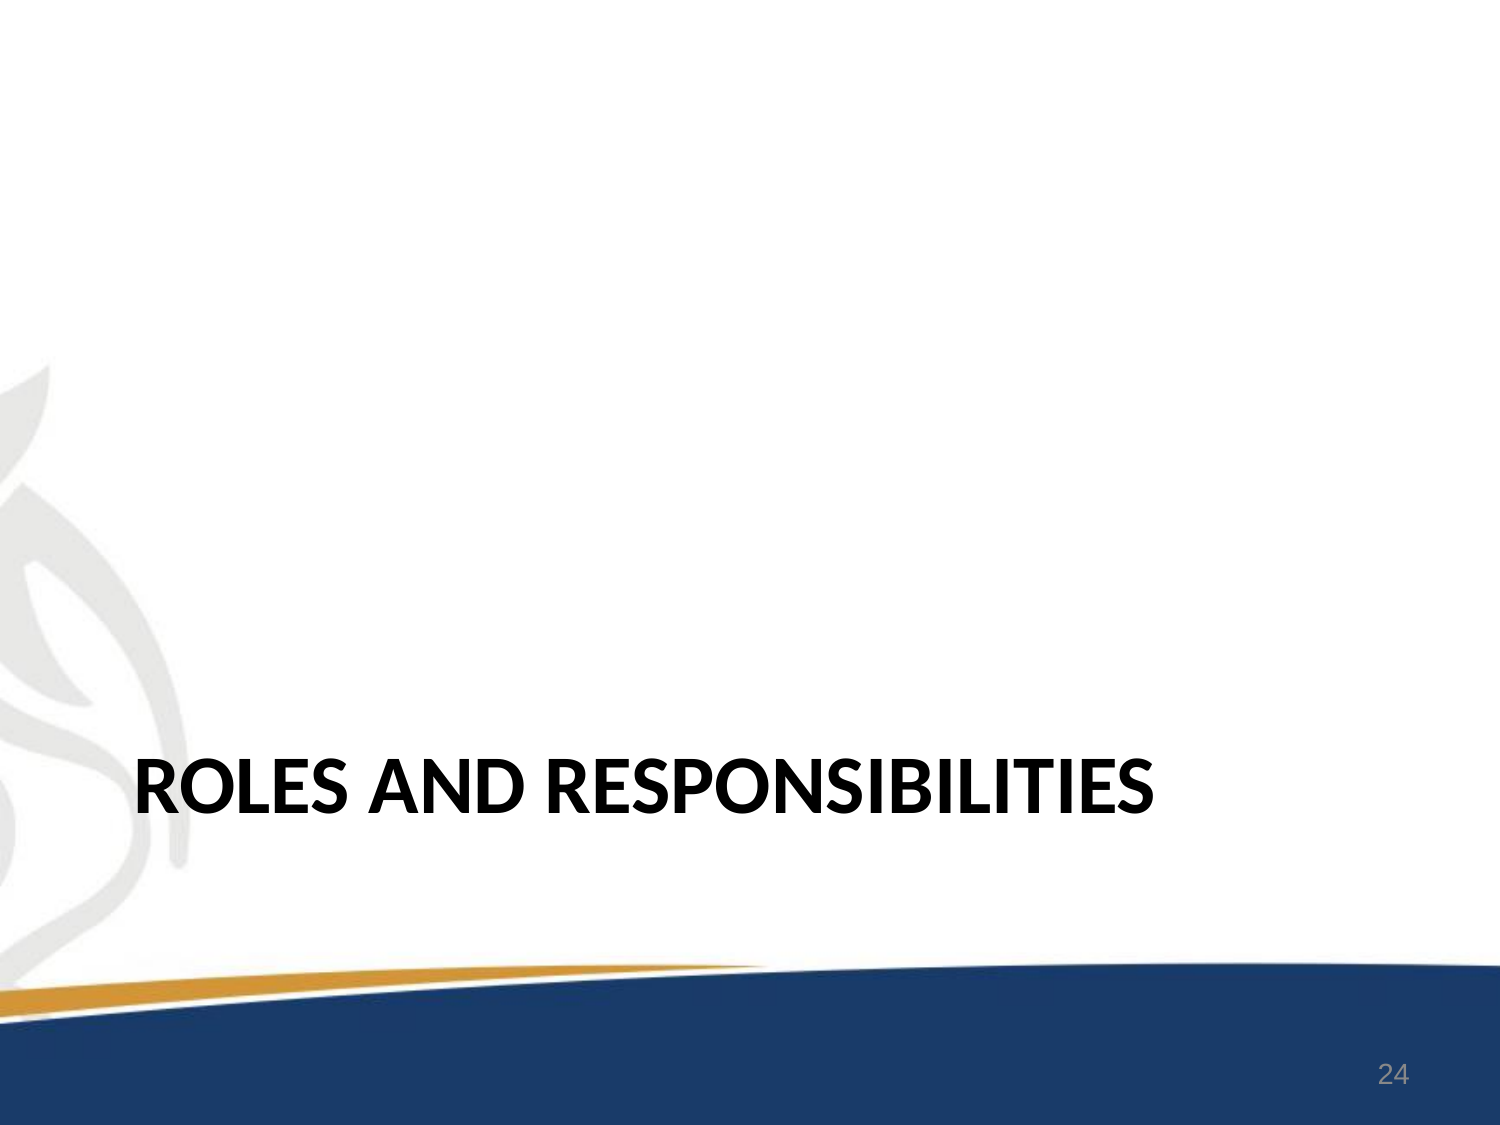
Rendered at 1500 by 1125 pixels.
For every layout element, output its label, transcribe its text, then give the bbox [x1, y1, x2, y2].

slide_number 24 [1074, 1042, 1425, 1103]
picture [0, 0, 1500, 1125]
title ROLES AND RESPONSIBILITIES [118, 722, 1394, 947]
